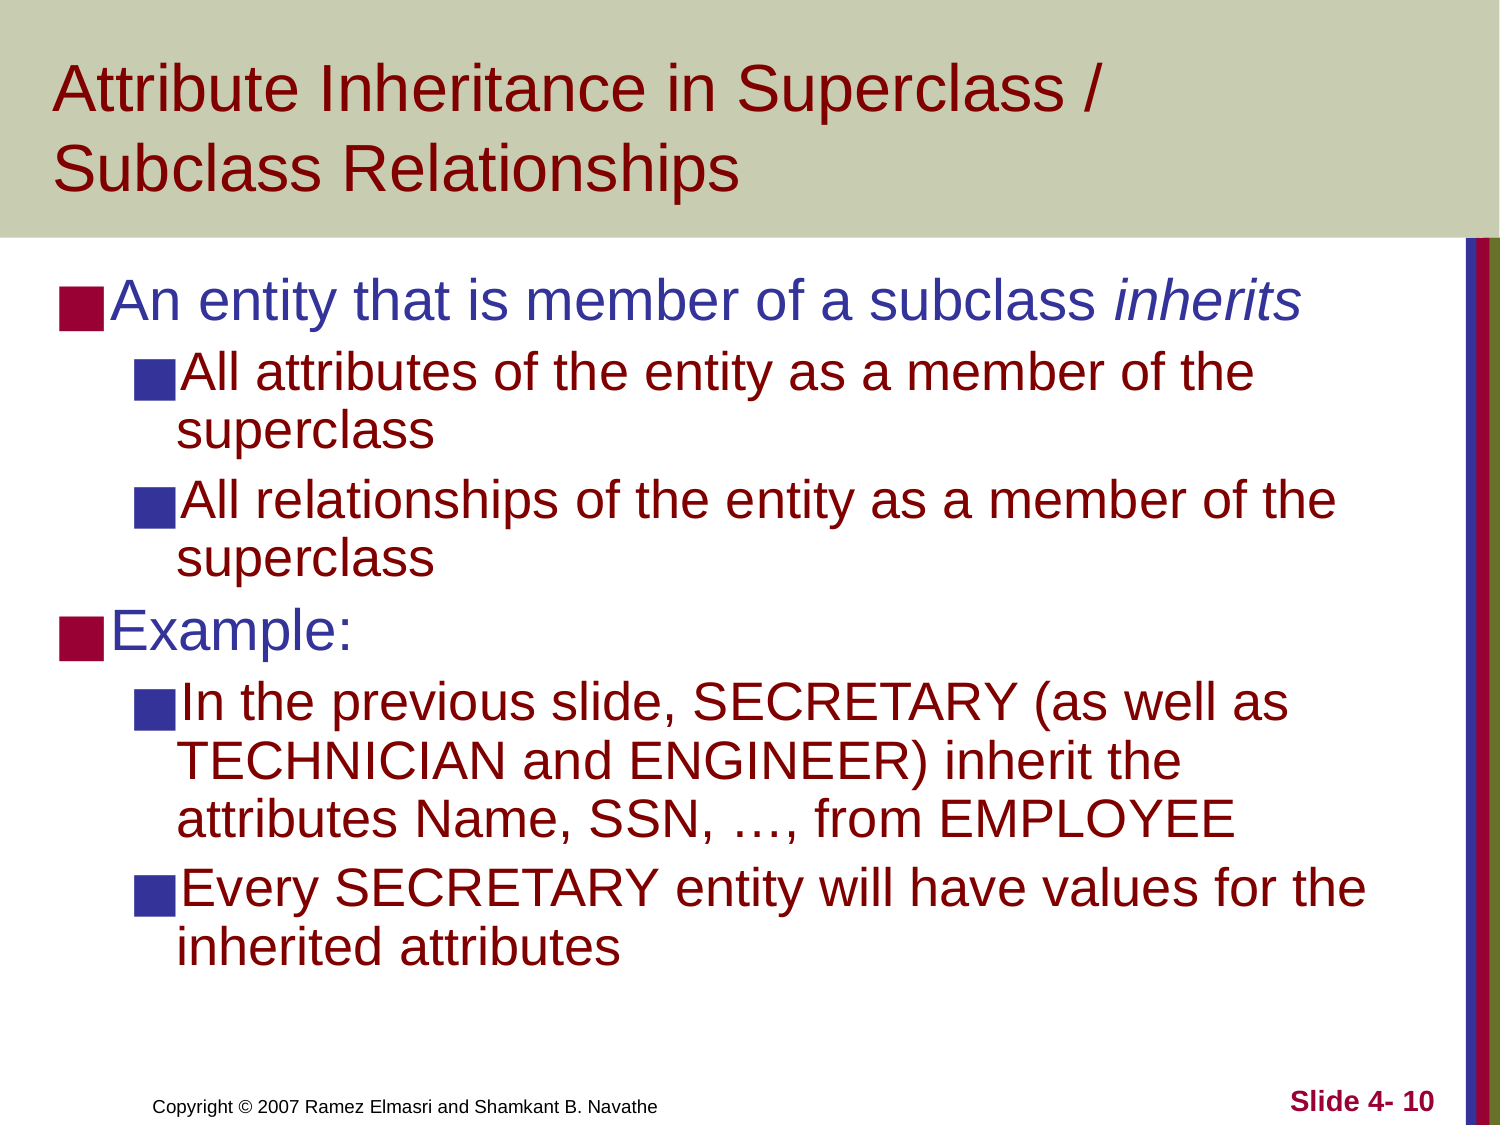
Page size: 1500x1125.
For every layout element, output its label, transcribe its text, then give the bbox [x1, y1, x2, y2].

list An entity that is member of a subclass inherits All attributes of the entity as a member of the superclass All relationships of the entity as a member of the superclass Example: In the previous slide, SECRETARY (as well as TECHNICIAN and ENGINEER) inherit the attributes Name, SSN, …, from EMPLOYEE Every SECRETARY entity will have values for the inherited attributes [39, 262, 1400, 1013]
title Attribute Inheritance in Superclass / Subclass Relationships [37, 49, 1317, 213]
text_box Slide 4- ‹#› [1137, 1049, 1450, 1125]
